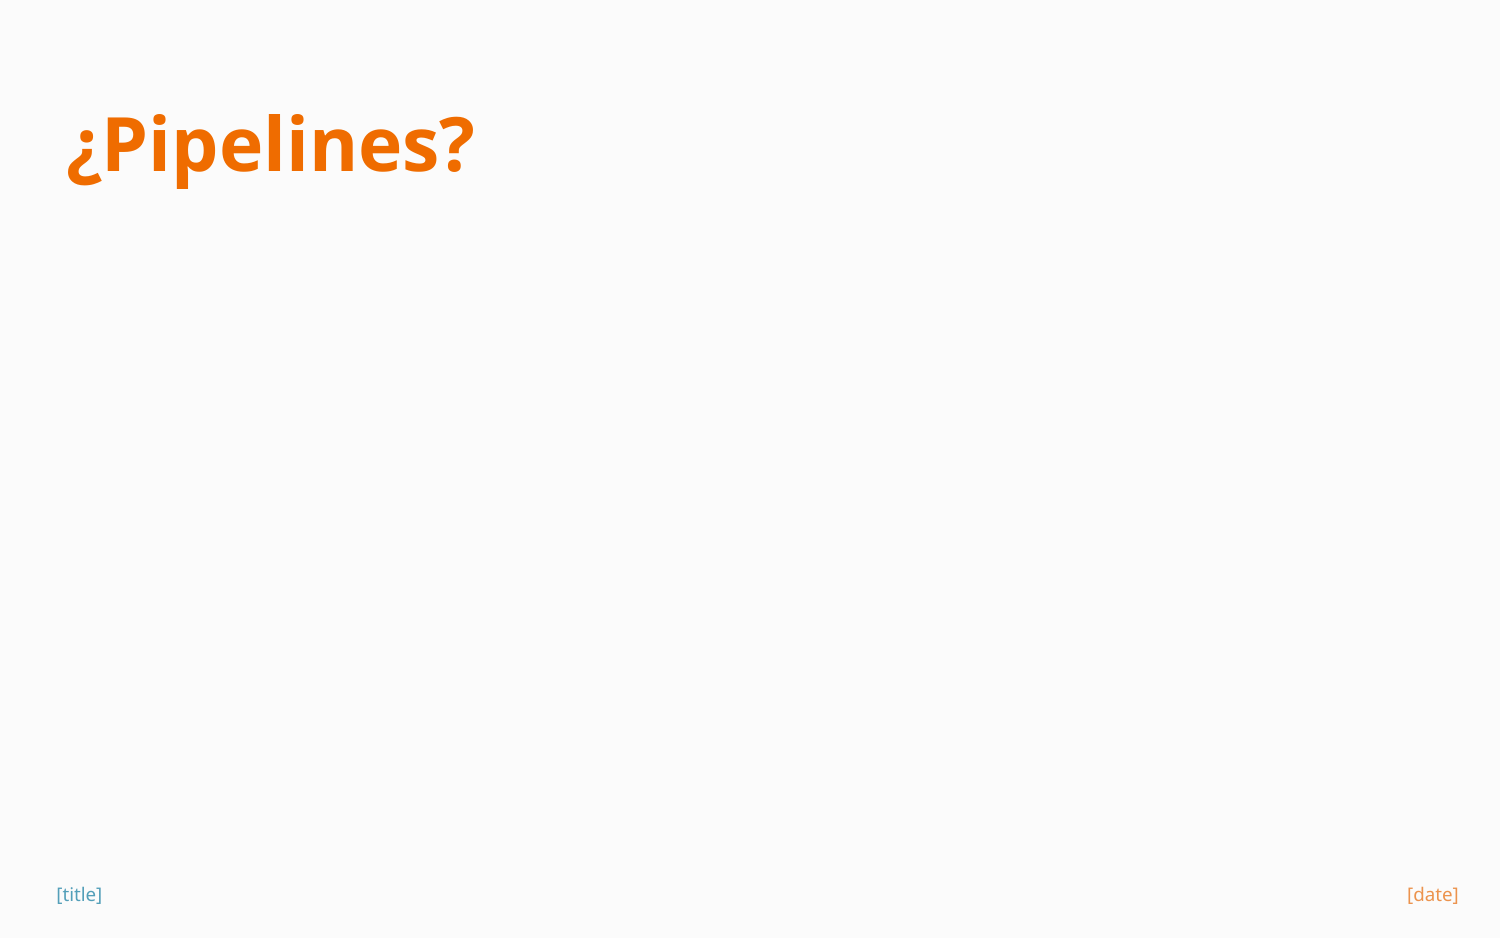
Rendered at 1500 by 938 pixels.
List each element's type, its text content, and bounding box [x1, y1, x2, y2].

text_box [title] [41, 867, 741, 931]
title ¿Pipelines? [51, 81, 1449, 211]
text_box [date] [774, 867, 1474, 931]
